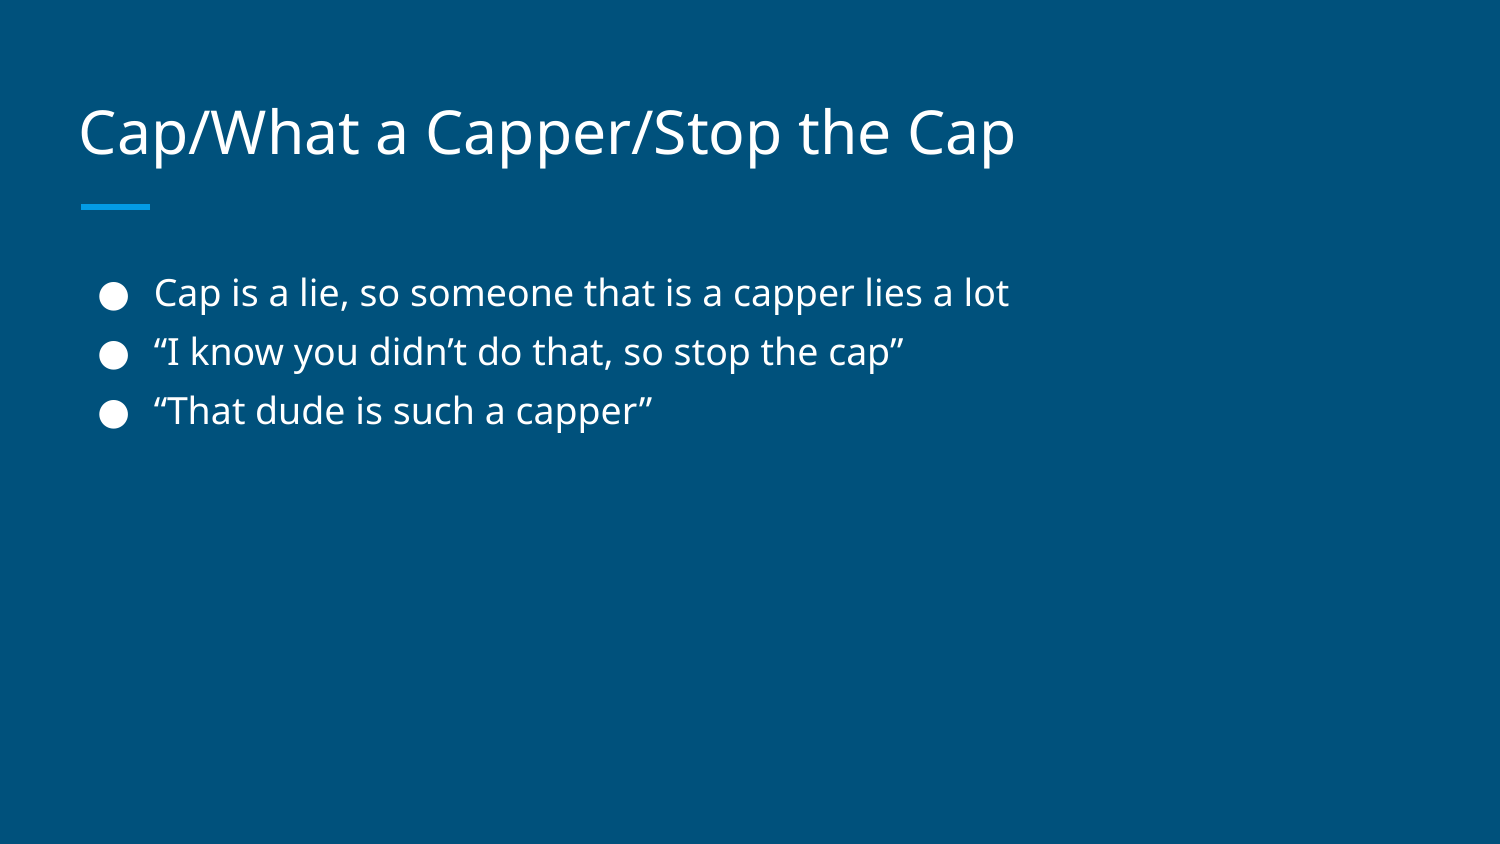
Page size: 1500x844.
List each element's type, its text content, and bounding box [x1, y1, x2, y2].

title Cap/What a Capper/Stop the Cap [63, 75, 1437, 188]
list Cap is a lie, so someone that is a capper lies a lot “I know you didn’t do that, so stop the cap” “That dude is such a capper” [63, 244, 1437, 750]
